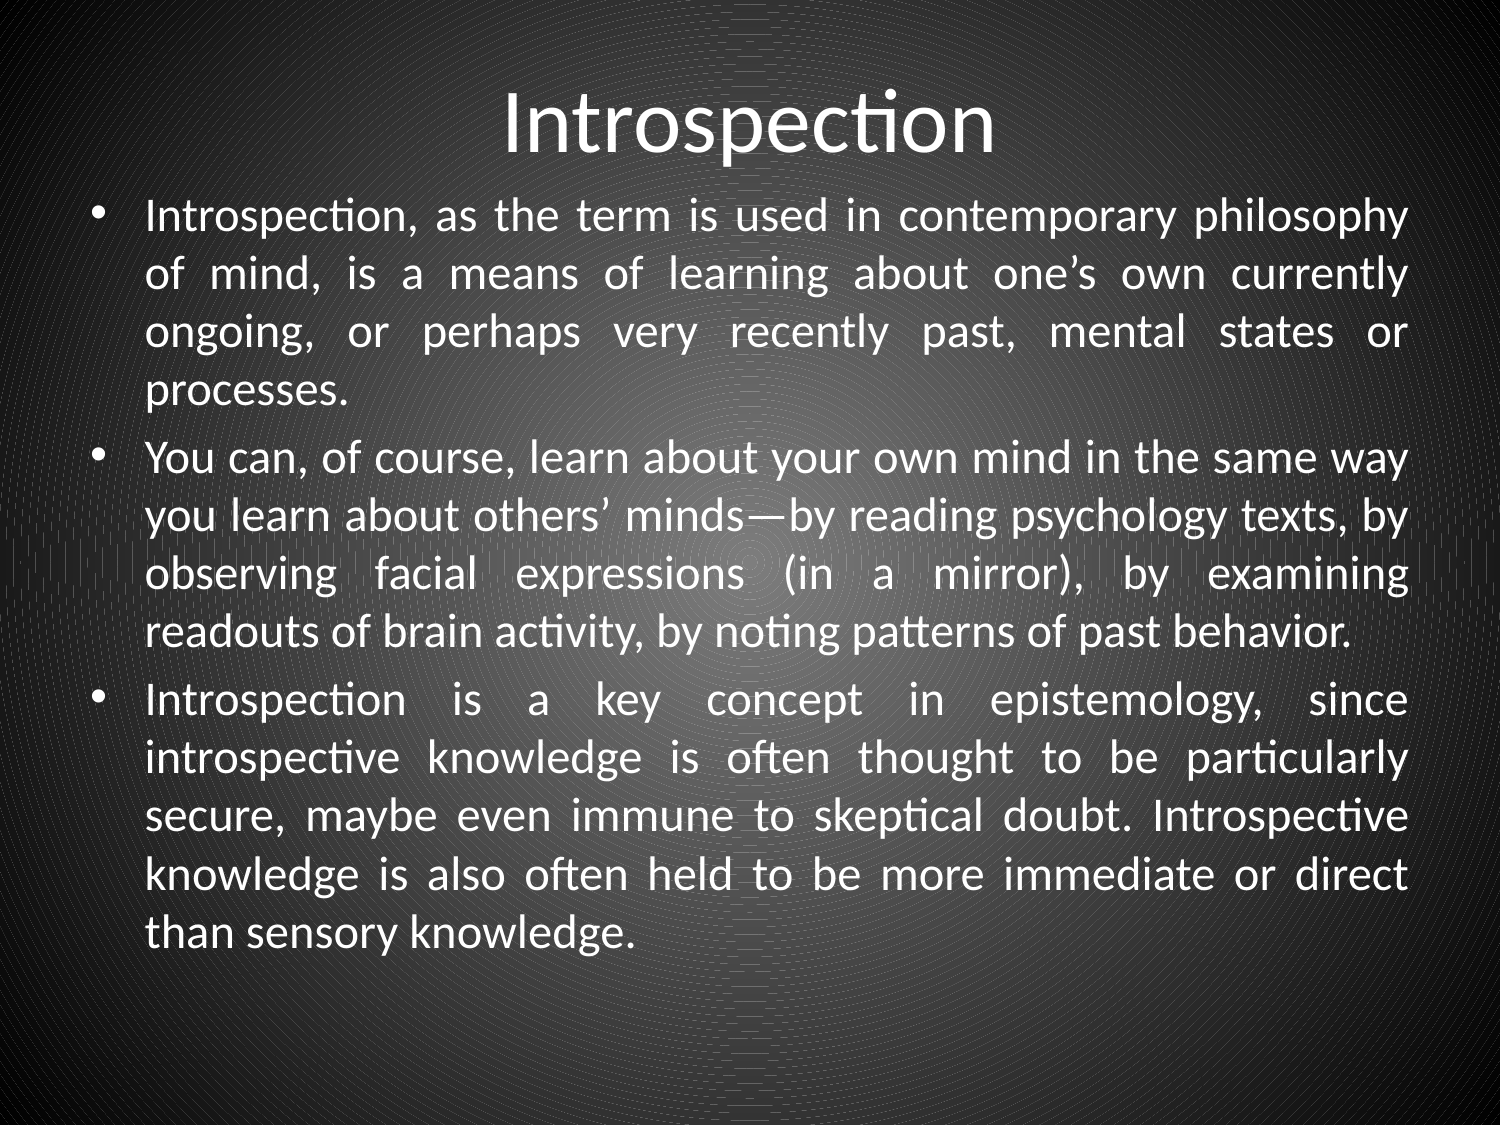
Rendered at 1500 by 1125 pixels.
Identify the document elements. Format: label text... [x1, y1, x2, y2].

title Introspection [75, 45, 1425, 174]
list Introspection, as the term is used in contemporary philosophy of mind, is a means of learning about one’s own currently ongoing, or perhaps very recently past, mental states or processes. You can, of course, learn about your own mind in the same way you learn about others’ minds—by reading psychology texts, by observing facial expressions (in a mirror), by examining readouts of brain activity, by noting patterns of past behavior. Introspection is a key concept in epistemology, since introspective knowledge is often thought to be particularly secure, maybe even immune to skeptical doubt. Introspective knowledge is also often held to be more immediate or direct than sensory knowledge. [75, 174, 1425, 1005]
